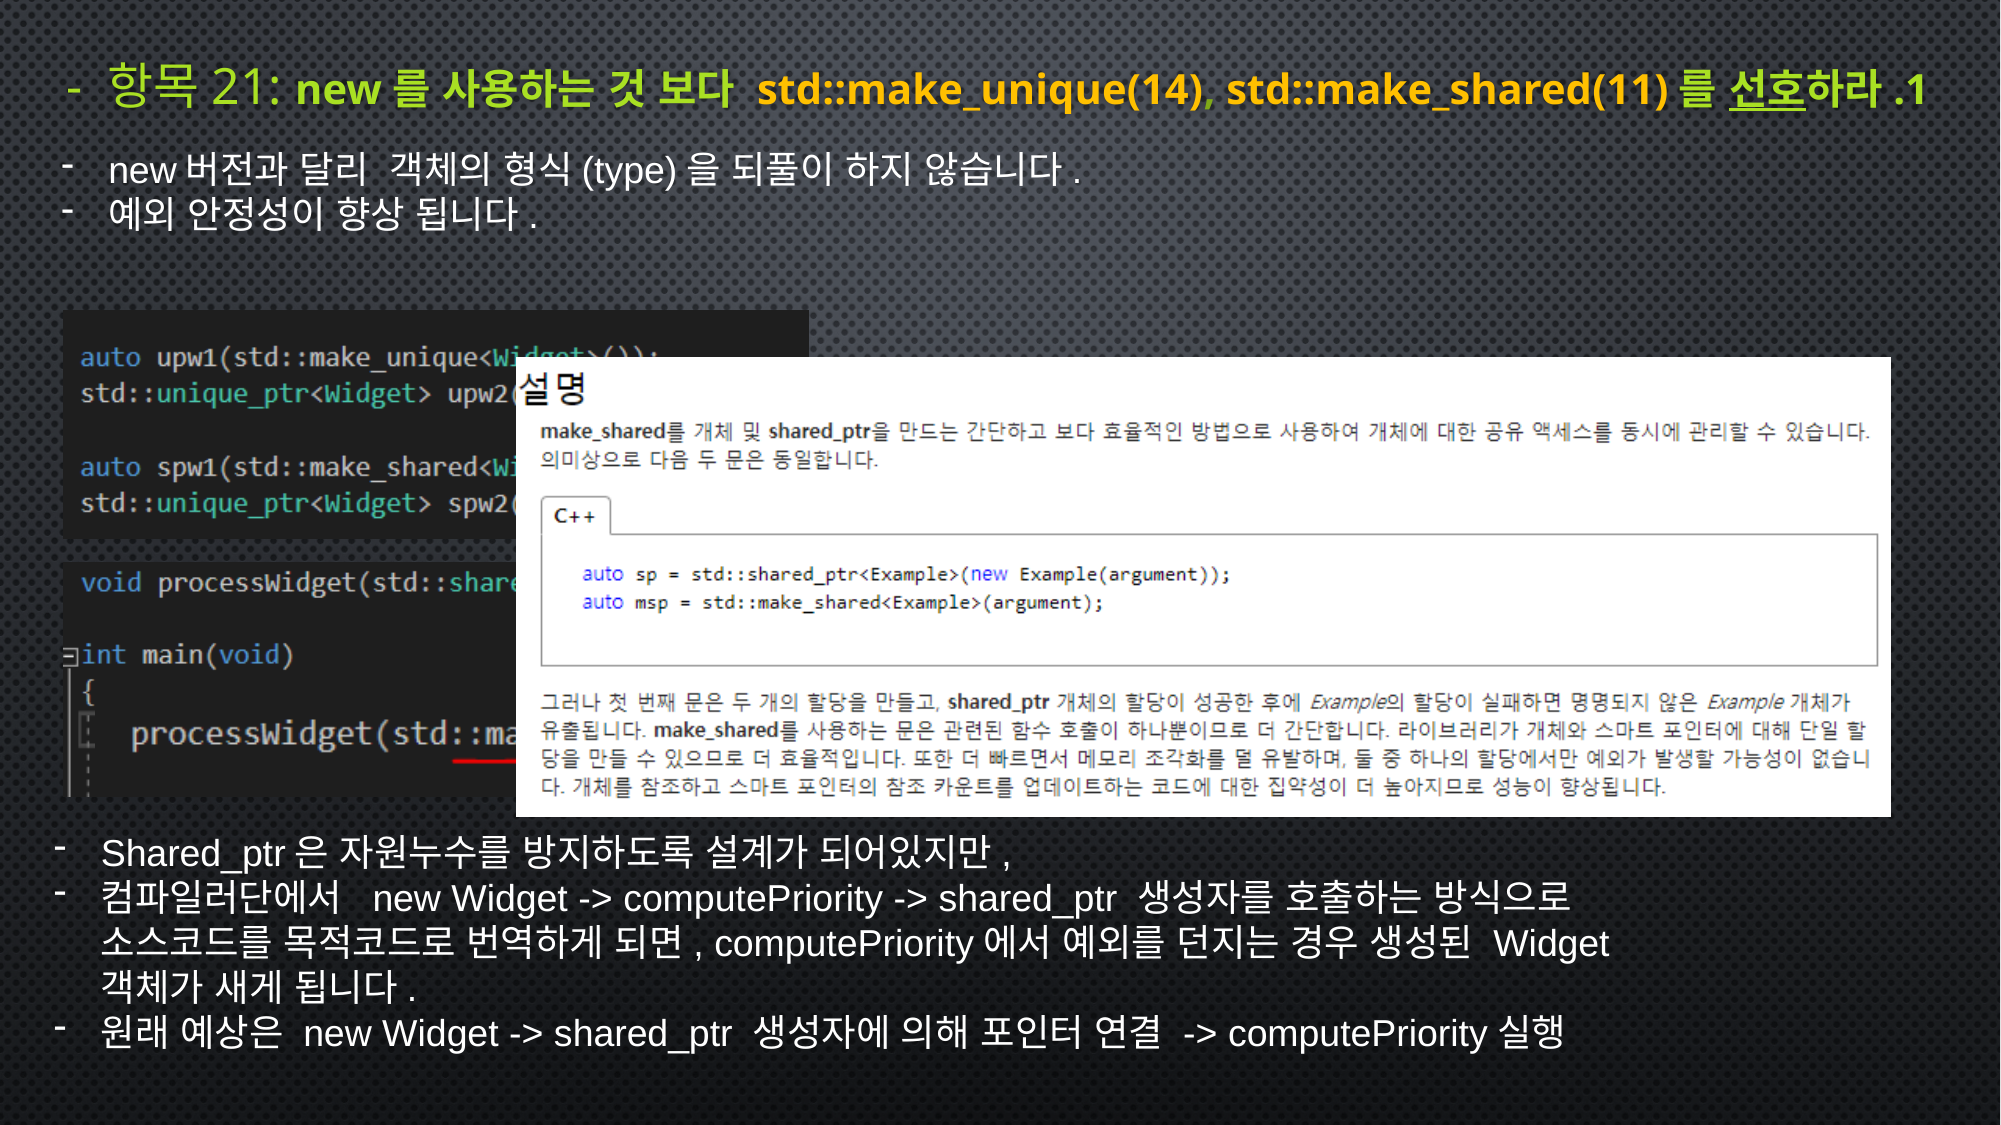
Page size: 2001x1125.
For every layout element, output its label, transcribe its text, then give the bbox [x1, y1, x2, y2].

text_box Shared_ptr은 자원누수를 방지하도록 설계가 되어있지만, 컴파일러단에서 new Widget -> computePriority -> shared_ptr 생성자를 호출하는 방식으로 소스코드를 목적코드로 번역하게 되면, computePriority에서 예외를 던지는 경우 생성된 Widget 객체가 새게 됩니다. 원래 예상은 new Widget -> shared_ptr 생성자에 의해 포인터 연결 -> computePriority실행 [39, 821, 1735, 1061]
picture [63, 309, 1891, 817]
text_box new버전과 달리 객체의 형식(type)을 되풀이 하지 않습니다. 예외 안정성이 향상 됩니다. [46, 139, 1638, 244]
title - 항목21: new를 사용하는 것 보다 std::make_unique(14), std::make_shared(11)를 선호하라.1 [51, 20, 1954, 149]
